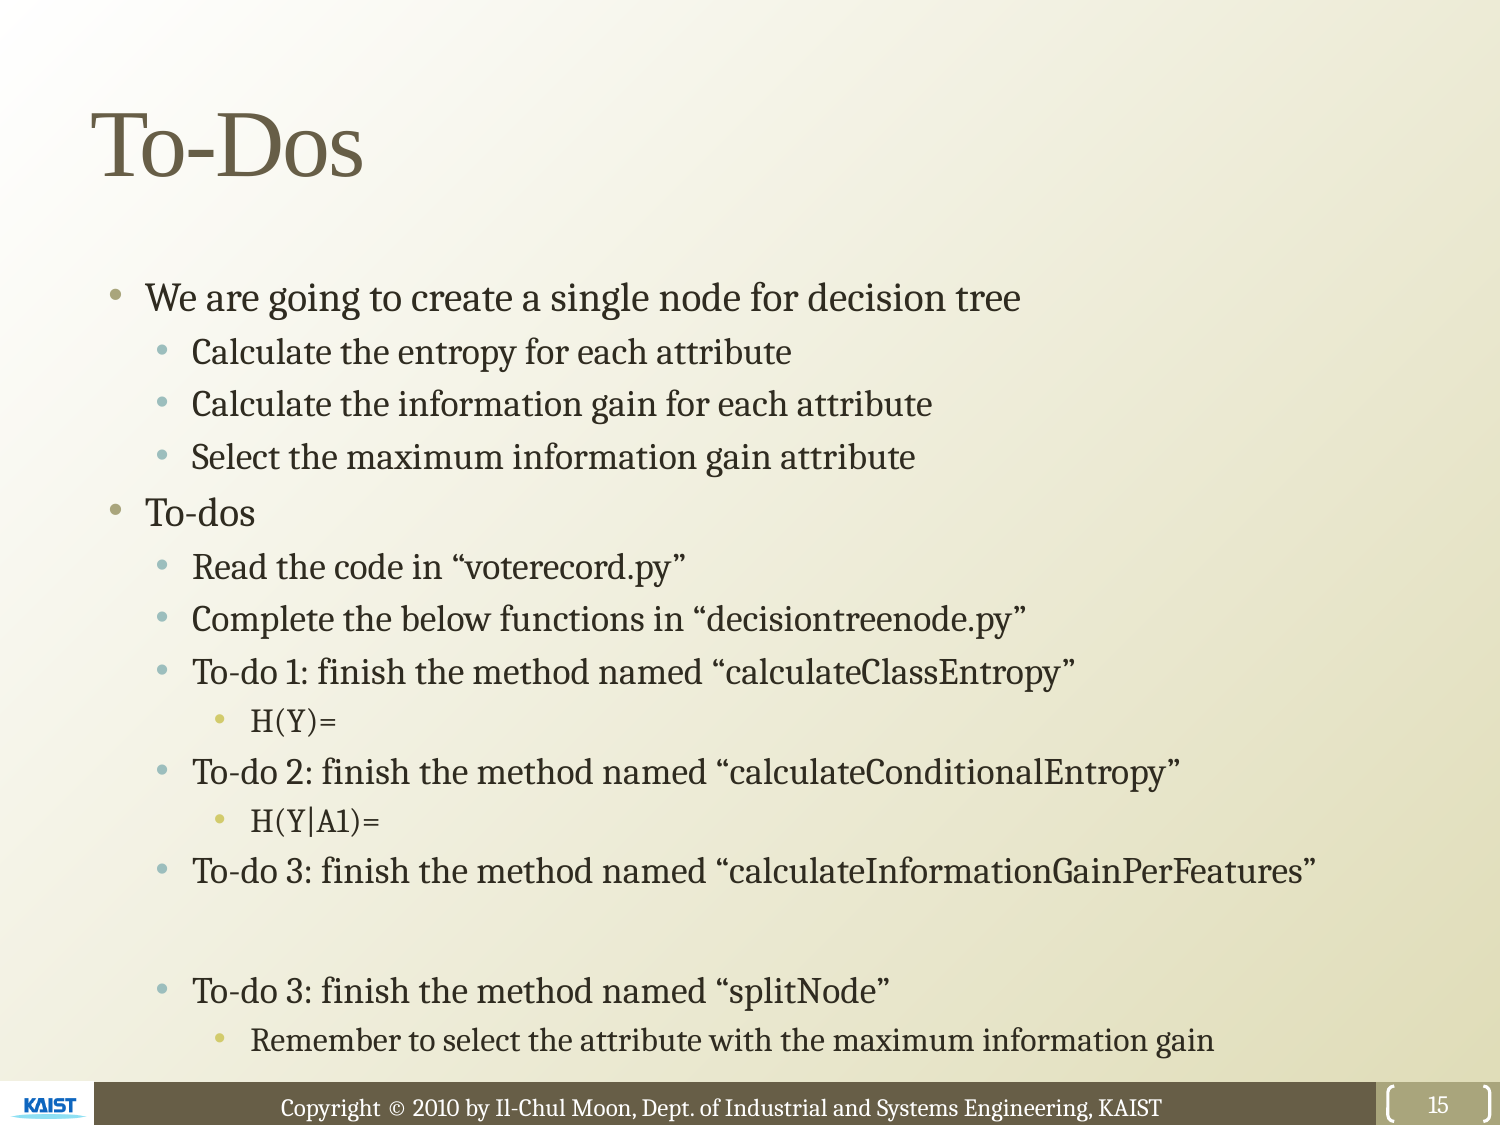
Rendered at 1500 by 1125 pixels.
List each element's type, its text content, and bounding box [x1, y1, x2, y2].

slide_number 15 [1386, 1084, 1492, 1123]
picture [0, 1081, 94, 1125]
title To-Dos [75, 45, 1459, 232]
